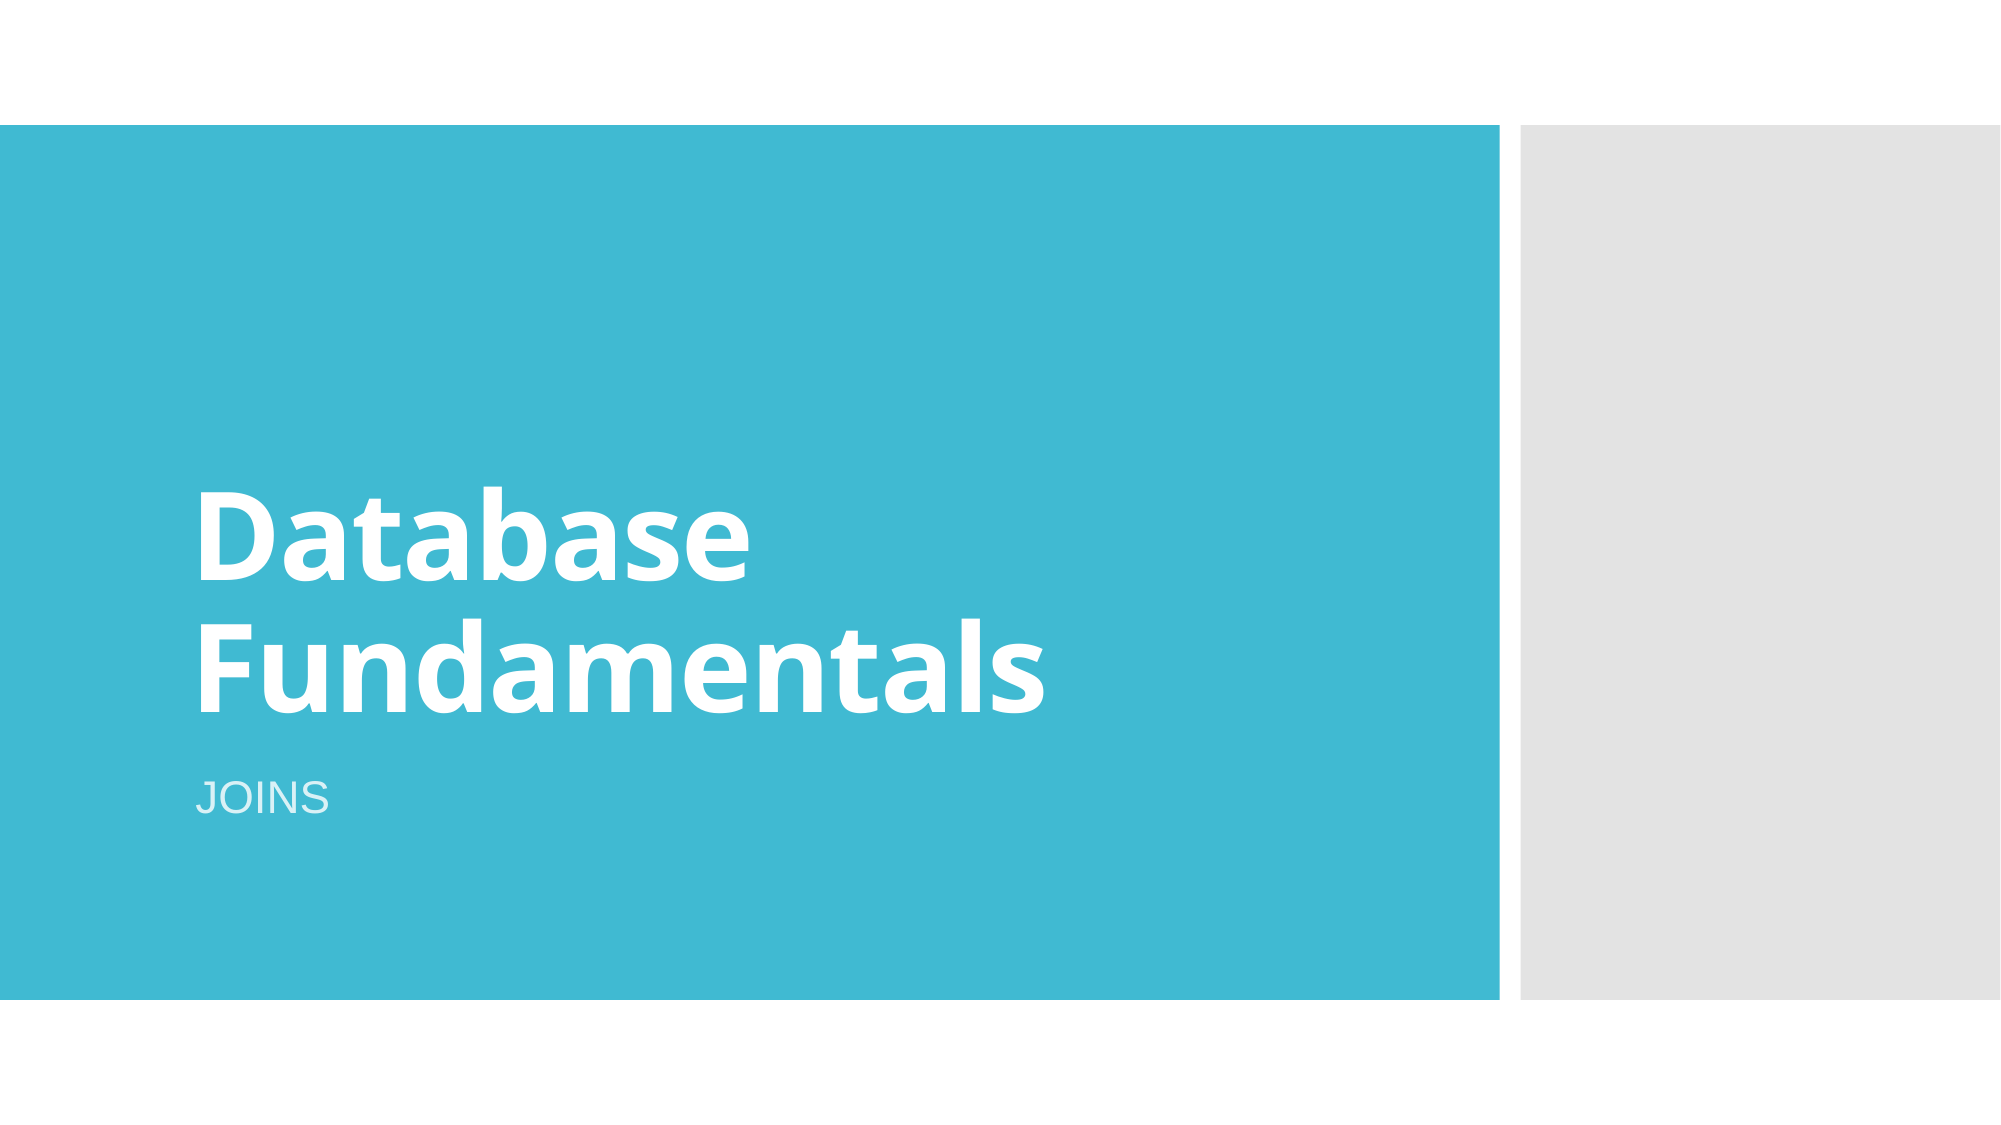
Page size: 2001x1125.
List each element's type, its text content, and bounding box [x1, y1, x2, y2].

subtitle JOINS [180, 766, 1381, 917]
title Database Fundamentals [175, 213, 1376, 747]
